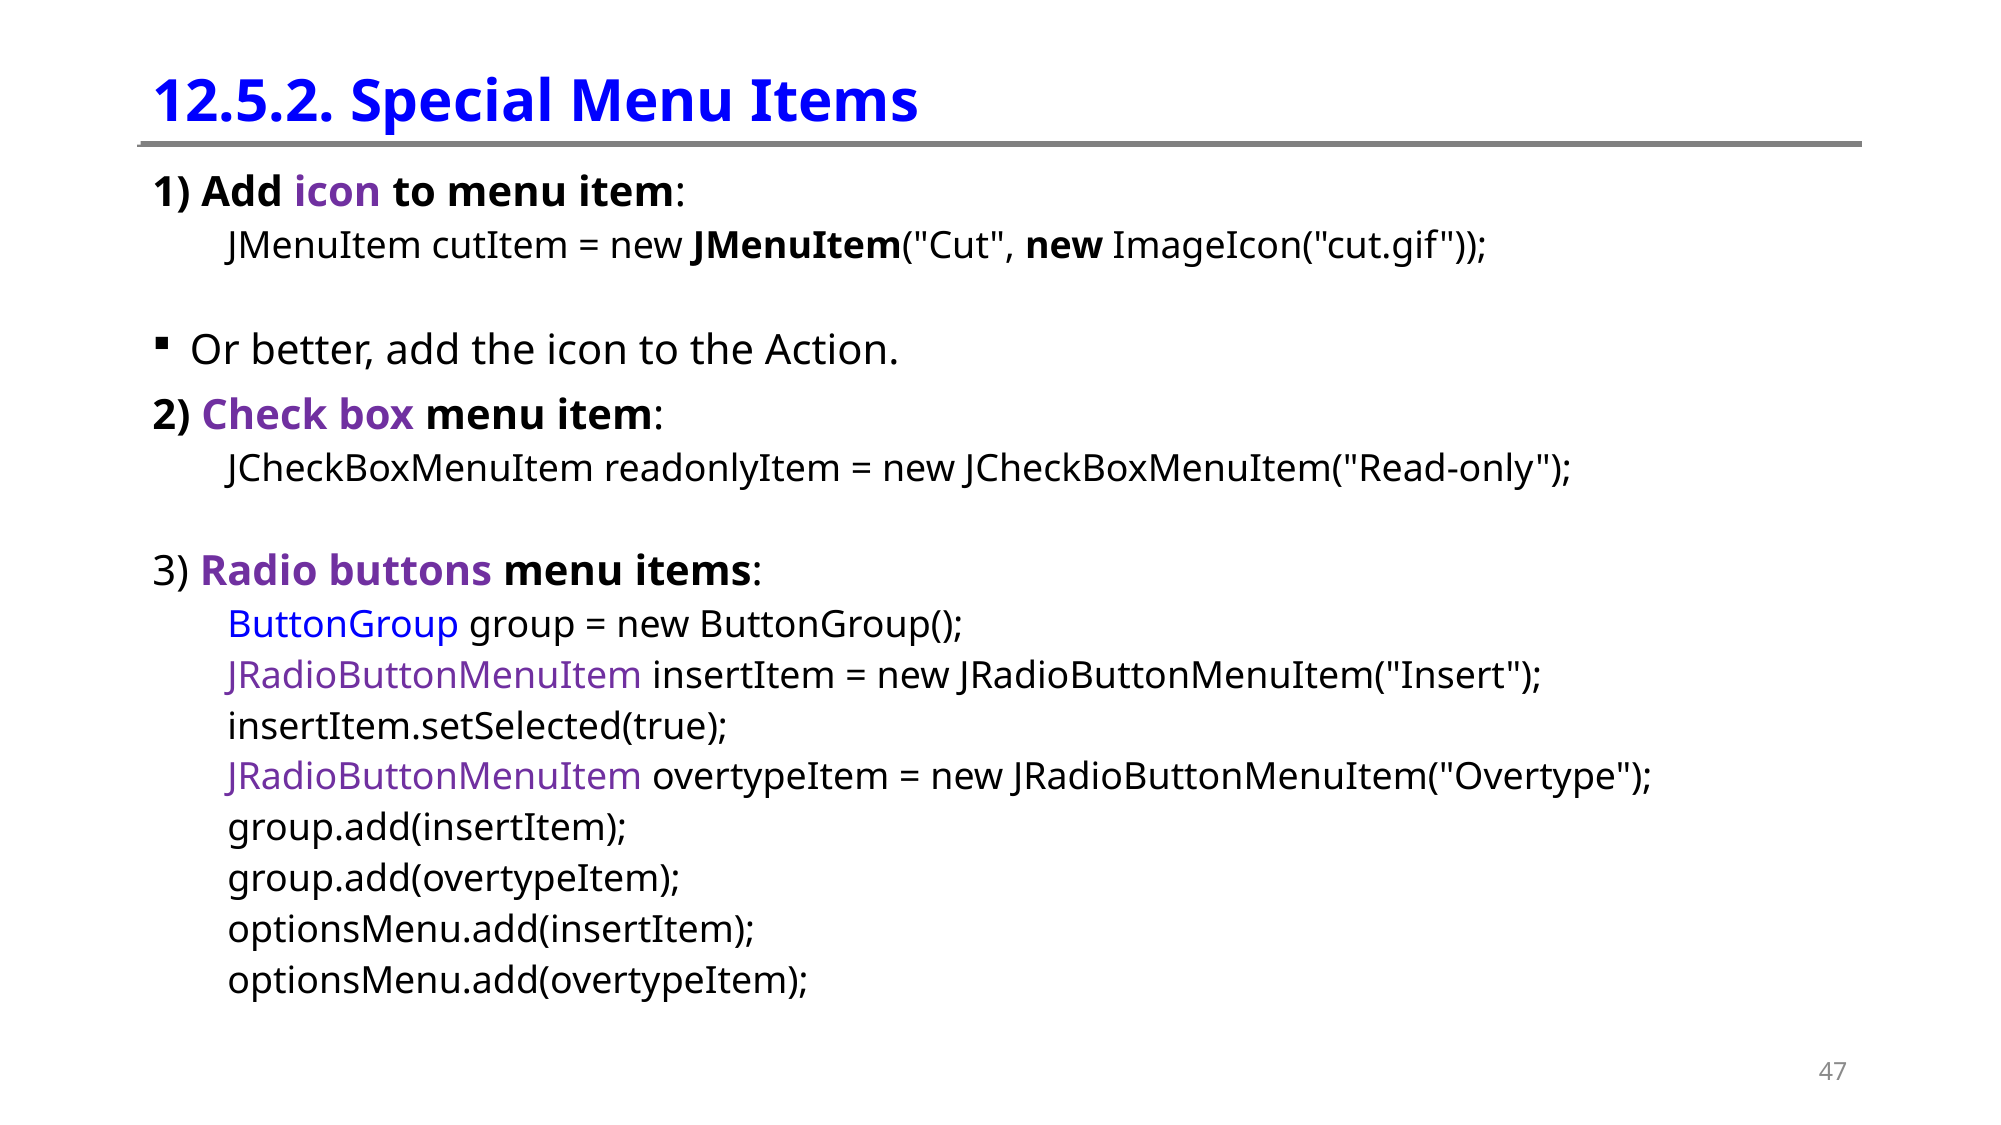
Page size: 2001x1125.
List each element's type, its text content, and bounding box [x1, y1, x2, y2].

title 12.5.2. Special Menu Items [137, 59, 1863, 145]
slide_number 47 [1412, 1042, 1863, 1103]
list 1) Add icon to menu item: JMenuItem cutItem = new JMenuItem("Cut", new ImageIcon("cut.gif")); Or better, add the icon to the Action. 2) Check box menu item: JCheckBoxMenuItem readonlyItem = new JCheckBoxMenuItem("Read-only"); 3) Radio buttons menu items: ButtonGroup group = new ButtonGroup(); JRadioButtonMenuItem insertItem = new JRadioButtonMenuItem("Insert"); insertItem.setSelected(true); JRadioButtonMenuItem overtypeItem = new JRadioButtonMenuItem("Overtype"); group.add(insertItem); group.add(overtypeItem); optionsMenu.add(insertItem); optionsMenu.add(overtypeItem); [137, 162, 1863, 1043]
